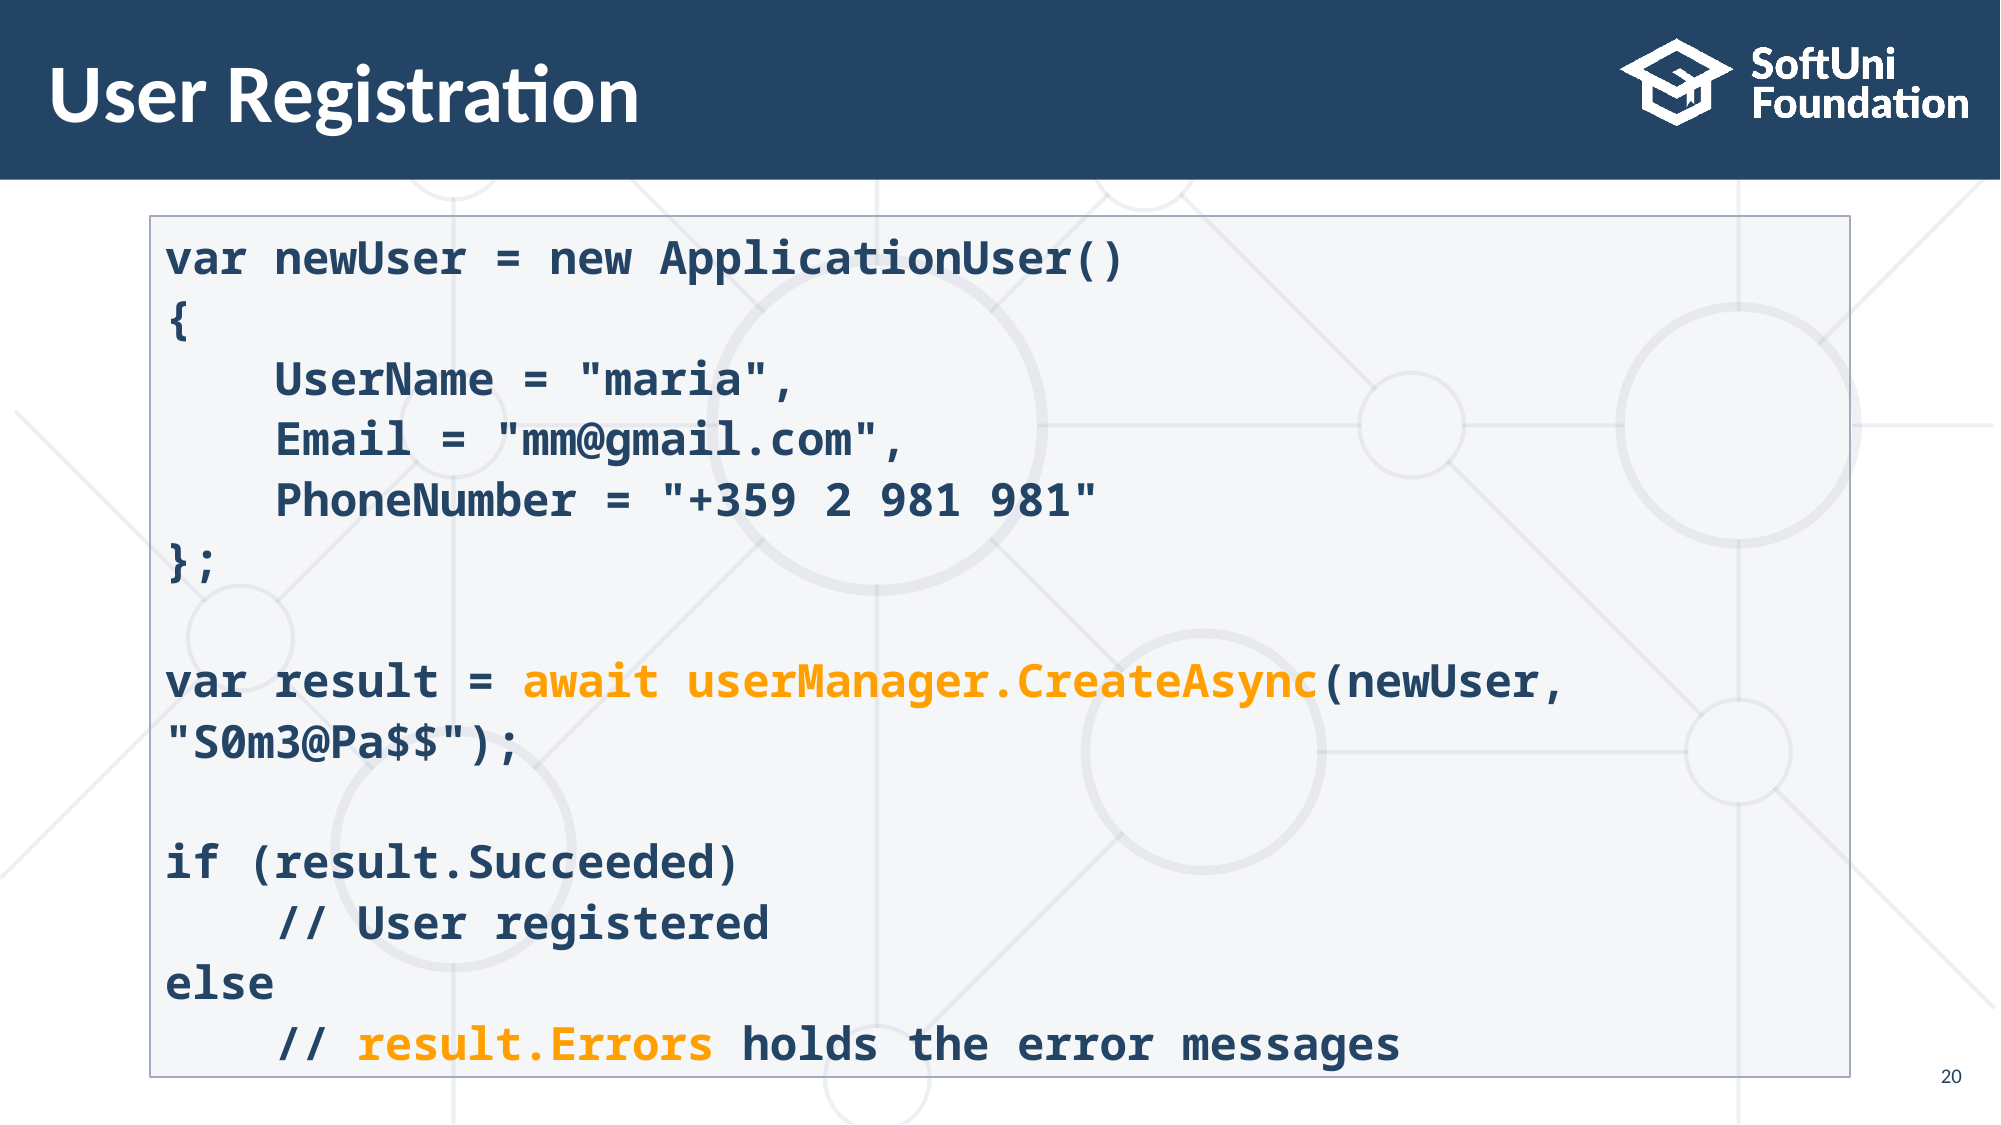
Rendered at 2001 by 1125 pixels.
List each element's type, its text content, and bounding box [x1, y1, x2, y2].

slide_number 20 [1897, 1049, 1968, 1101]
title User Registration [31, 16, 1591, 162]
text_box var newUser = new ApplicationUser() { UserName = "maria", Email = "mm@gmail.com", PhoneNumber = "+359 2 981 981" }; var result = await userManager.CreateAsync(newUser, "S0m3@Pa$$"); if (result.Succeeded) // User registered else // result.Errors holds the error messages [150, 215, 1850, 1077]
picture [1619, 38, 1968, 126]
